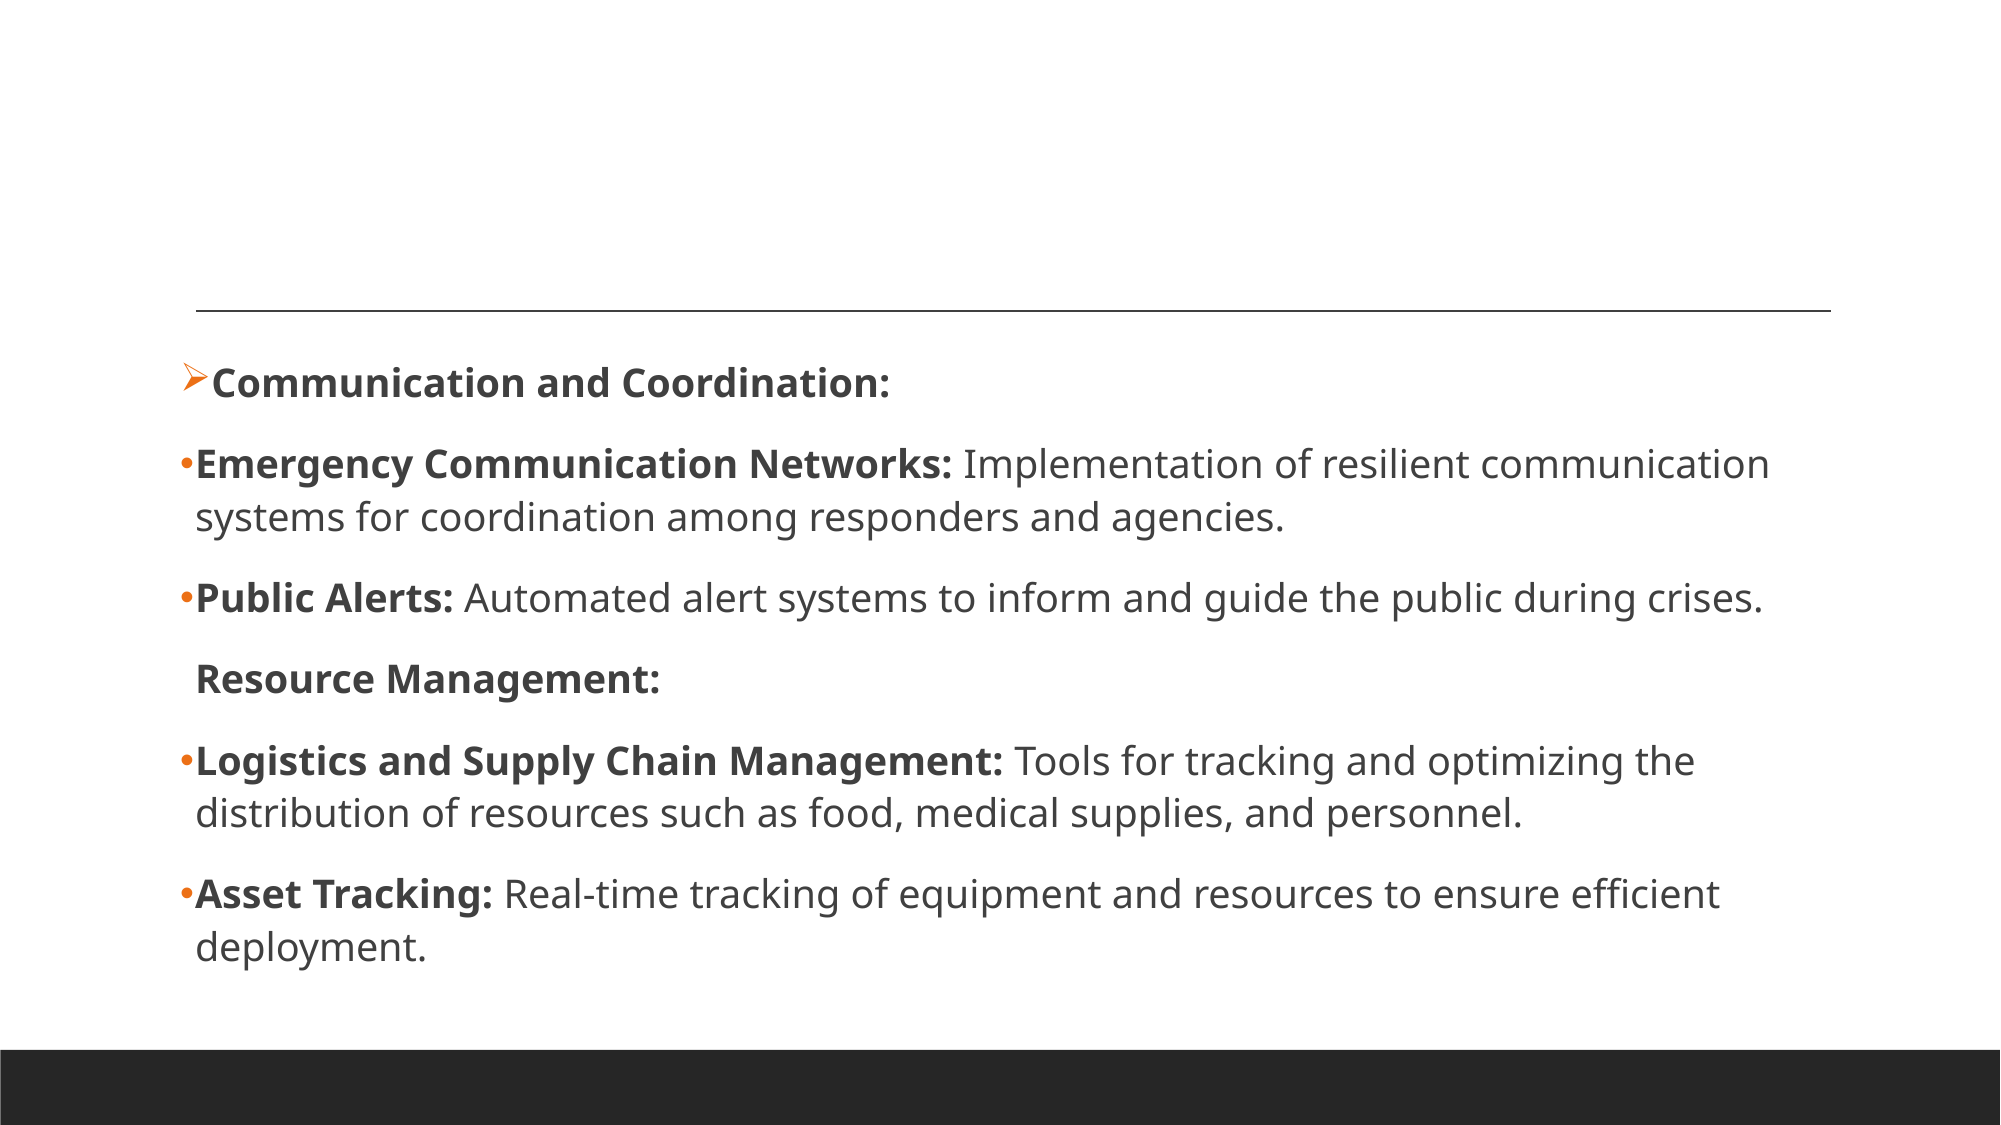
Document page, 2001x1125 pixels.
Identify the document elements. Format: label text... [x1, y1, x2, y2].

list Communication and Coordination: Emergency Communication Networks: Implementation of resilient communication systems for coordination among responders and agencies. Public Alerts: Automated alert systems to inform and guide the public during crises. Resource Management: Logistics and Supply Chain Management: Tools for tracking and optimizing the distribution of resources such as food, medical supplies, and personnel. Asset Tracking: Real-time tracking of equipment and resources to ensure efficient deployment. [180, 345, 1830, 963]
